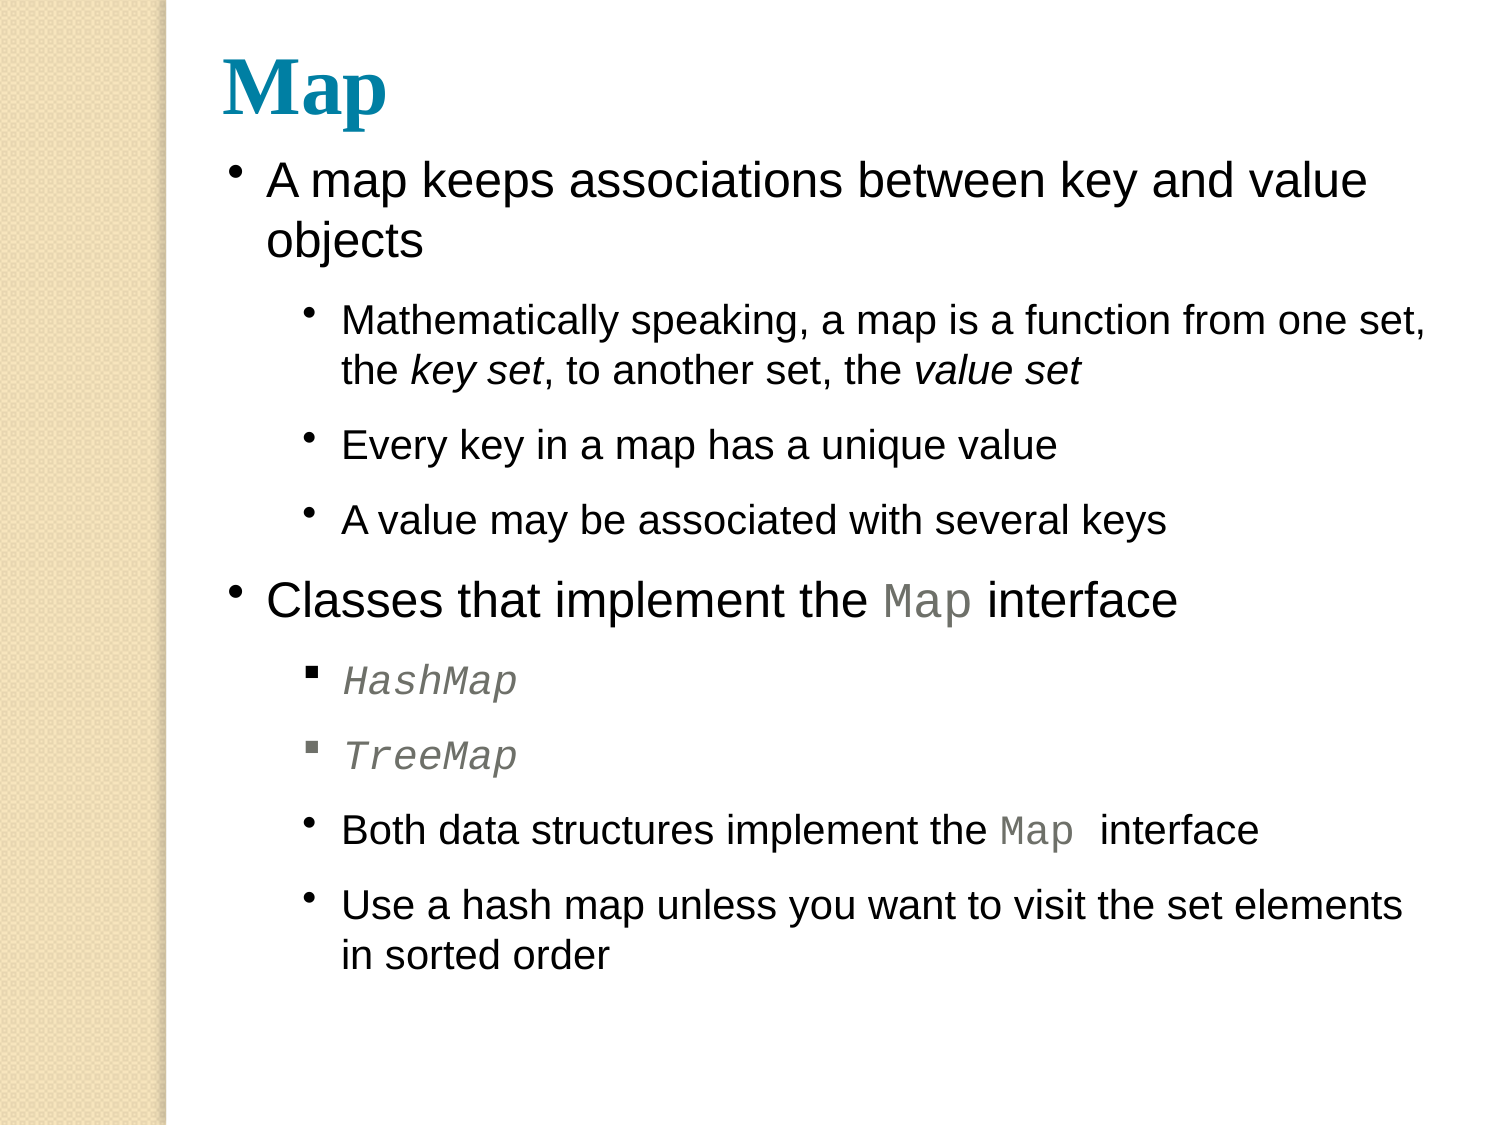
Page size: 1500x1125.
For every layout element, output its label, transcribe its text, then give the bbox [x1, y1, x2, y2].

text_box A map keeps associations between key and value objects Mathematically speaking, a map is a function from one set, the key set, to another set, the value set Every key in a map has a unique value A value may be associated with several keys Classes that implement the Map interface HashMap TreeMap Both data structures implement the Map interface Use a hash map unless you want to visit the set elements in sorted order [212, 140, 1450, 986]
text_box Map [207, 24, 1321, 139]
